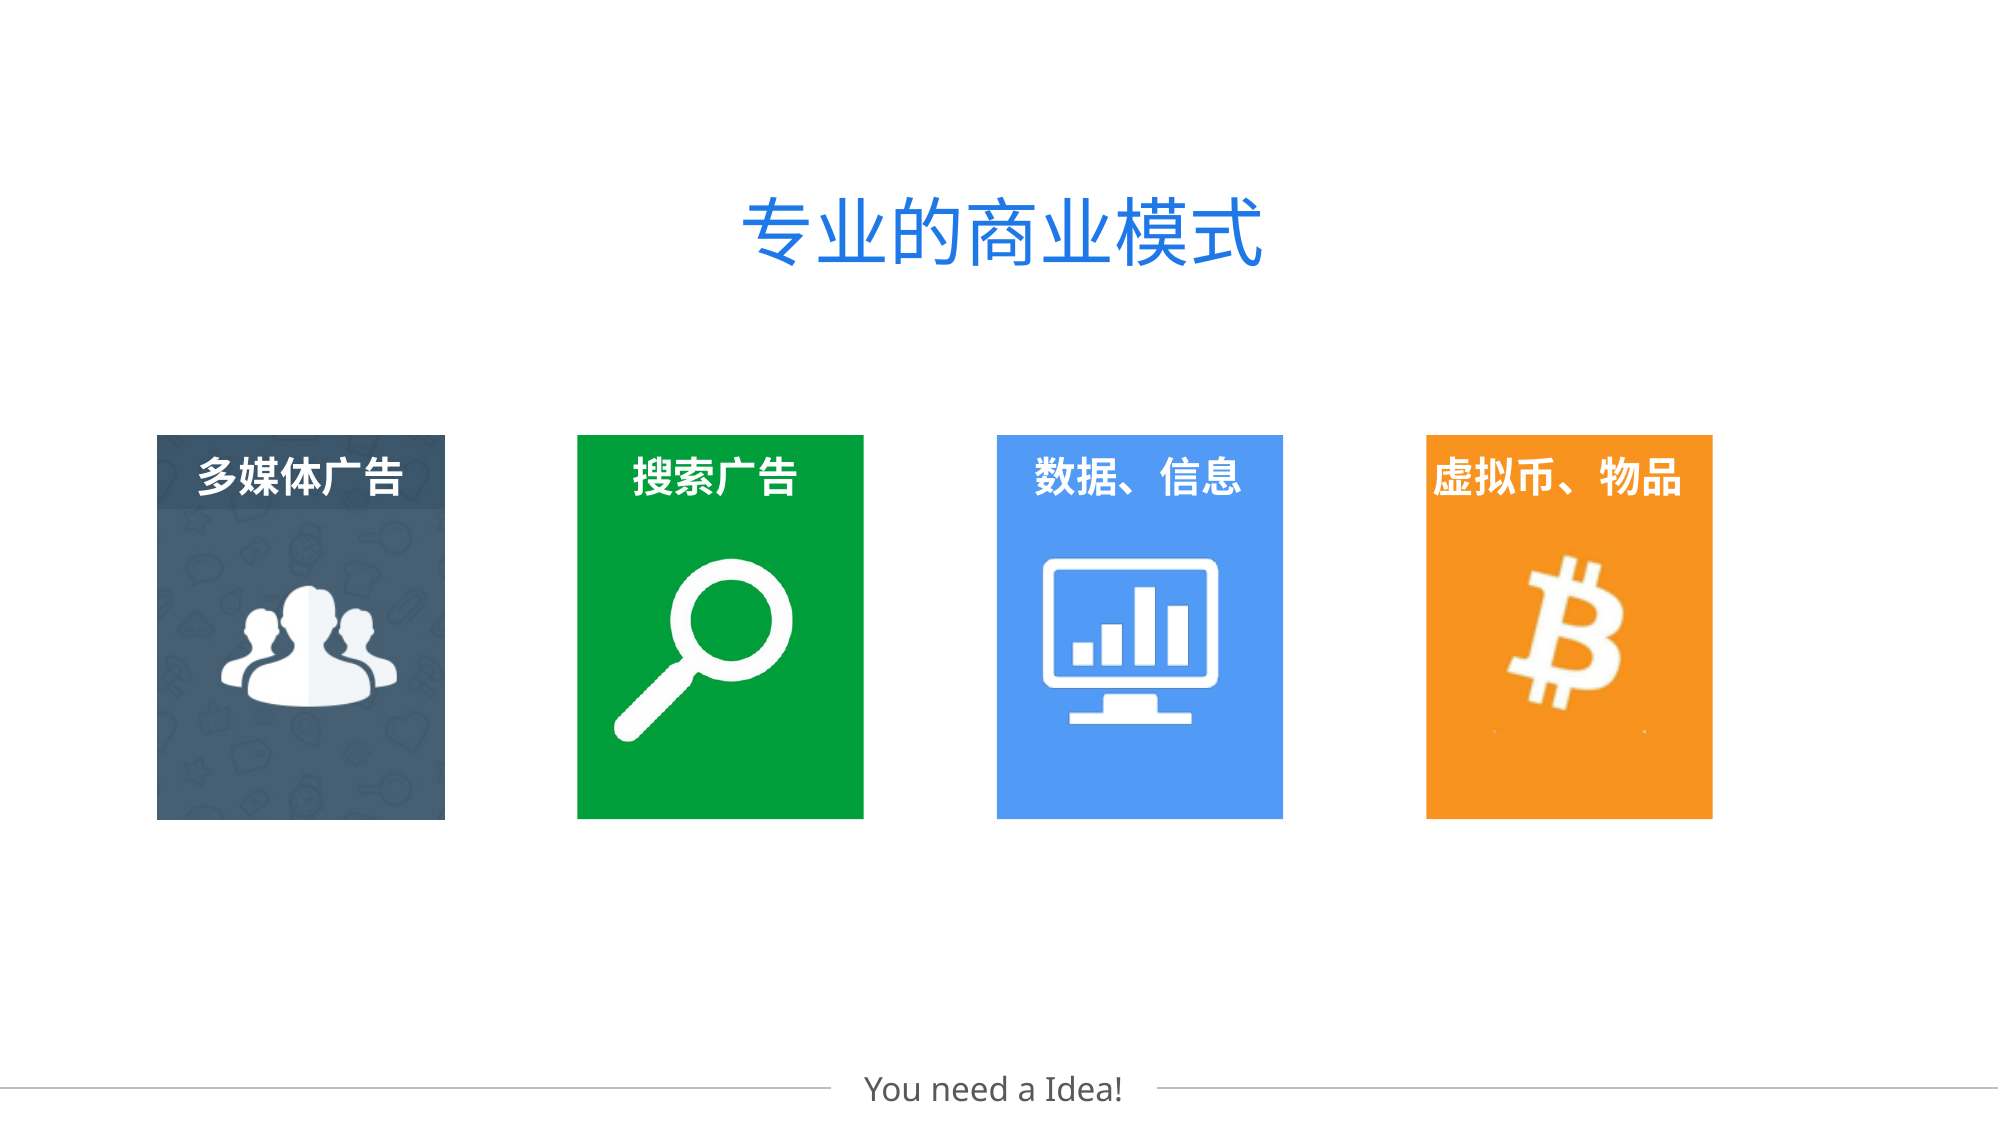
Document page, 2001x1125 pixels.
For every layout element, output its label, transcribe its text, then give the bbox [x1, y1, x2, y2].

text_box 专业的商业模式 [724, 132, 1280, 283]
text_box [577, 435, 864, 820]
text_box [1416, 435, 1713, 820]
picture [1030, 541, 1231, 742]
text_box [157, 435, 445, 820]
text_box You need a Idea! [840, 1060, 1148, 1116]
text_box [996, 435, 1284, 820]
